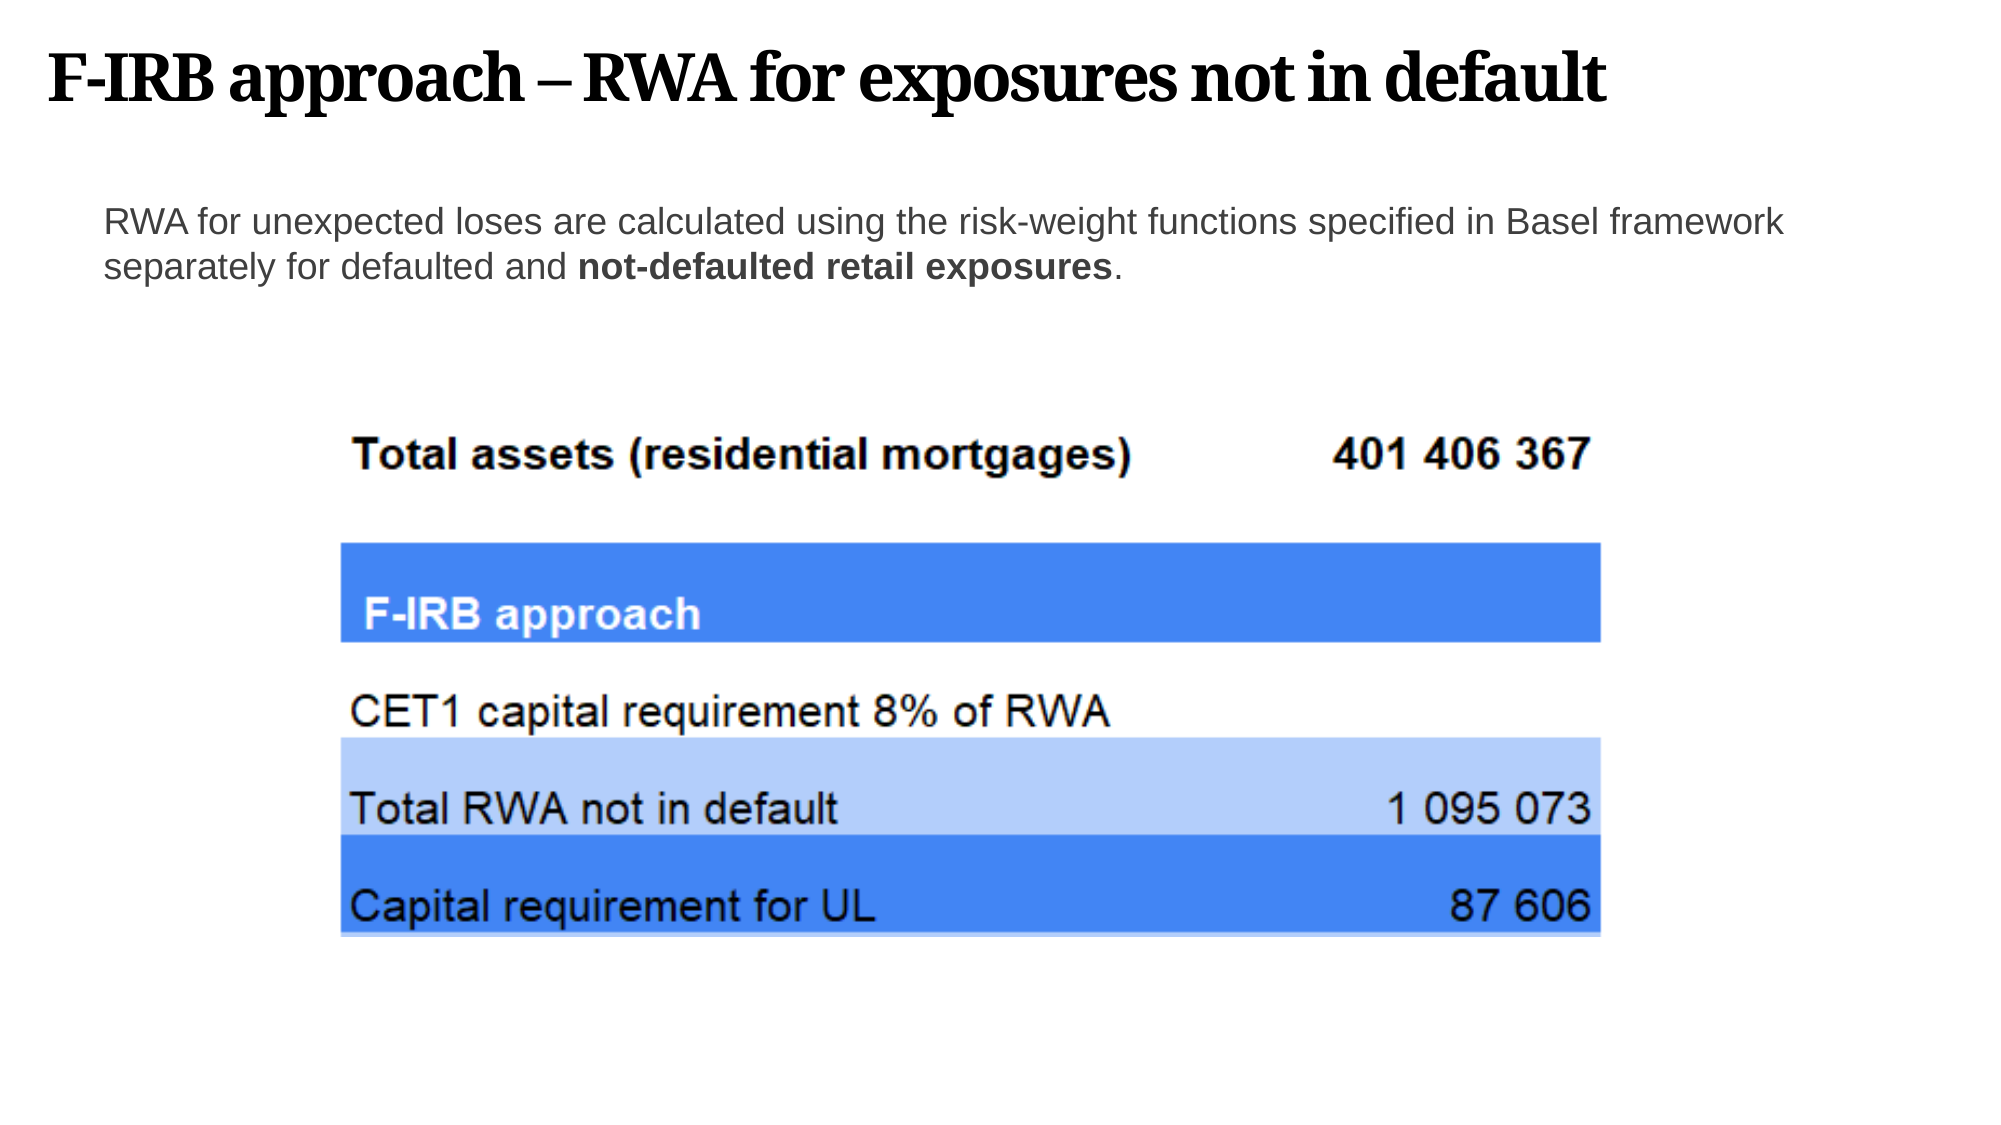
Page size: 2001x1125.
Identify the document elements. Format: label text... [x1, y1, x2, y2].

text_box RWA for unexpected loses are calculated using the risk-weight functions specified in Basel framework separately for defaulted and not-defaulted retail exposures. [88, 189, 1875, 340]
picture [335, 392, 1610, 937]
text_box F-IRB approach – RWA for exposures not in default [33, 36, 1832, 133]
